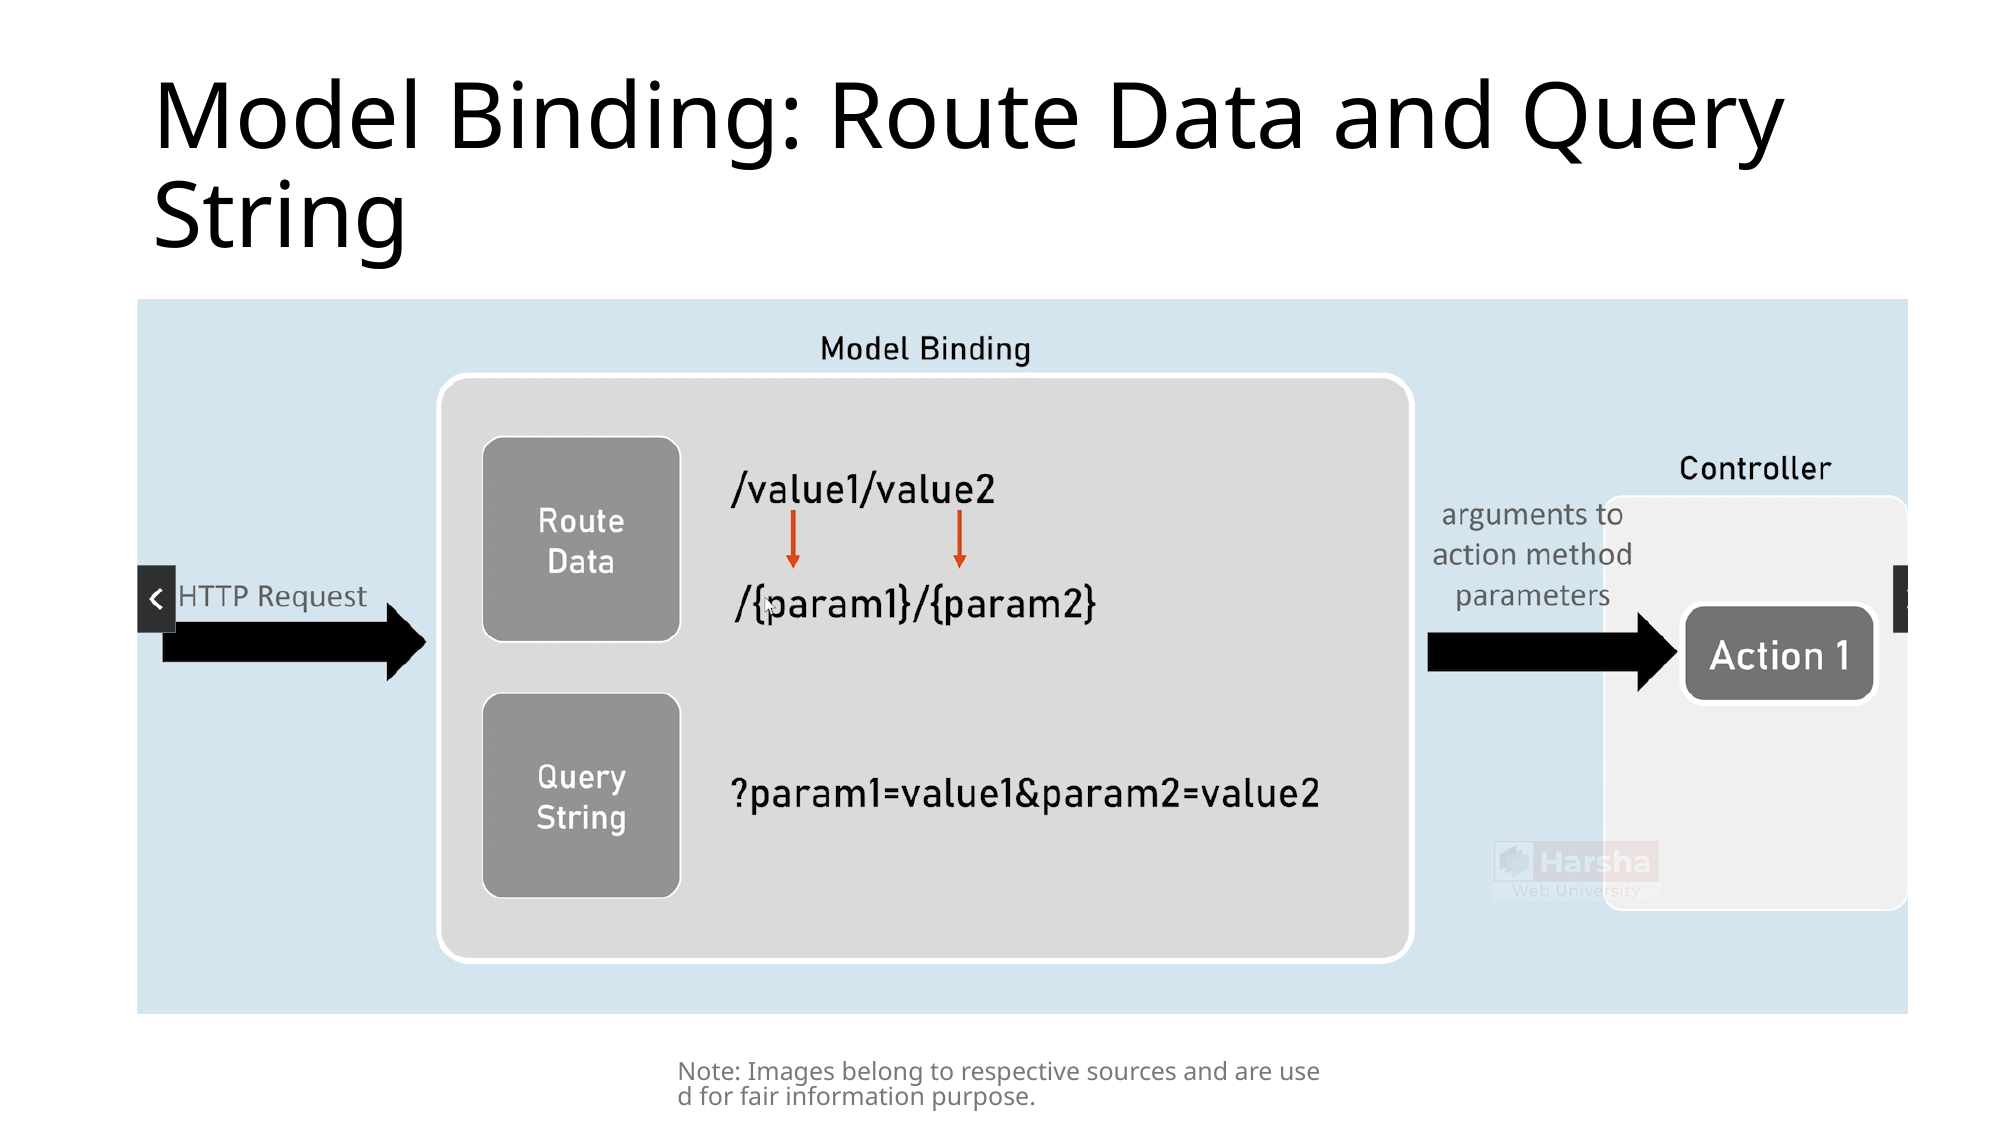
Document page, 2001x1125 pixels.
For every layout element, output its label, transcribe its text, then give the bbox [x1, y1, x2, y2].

footer Note: Images belong to respective sources and are used for fair information purpose. [662, 1042, 1338, 1103]
title Model Binding: Route Data and Query String [137, 59, 1863, 278]
picture [136, 298, 1909, 1014]
